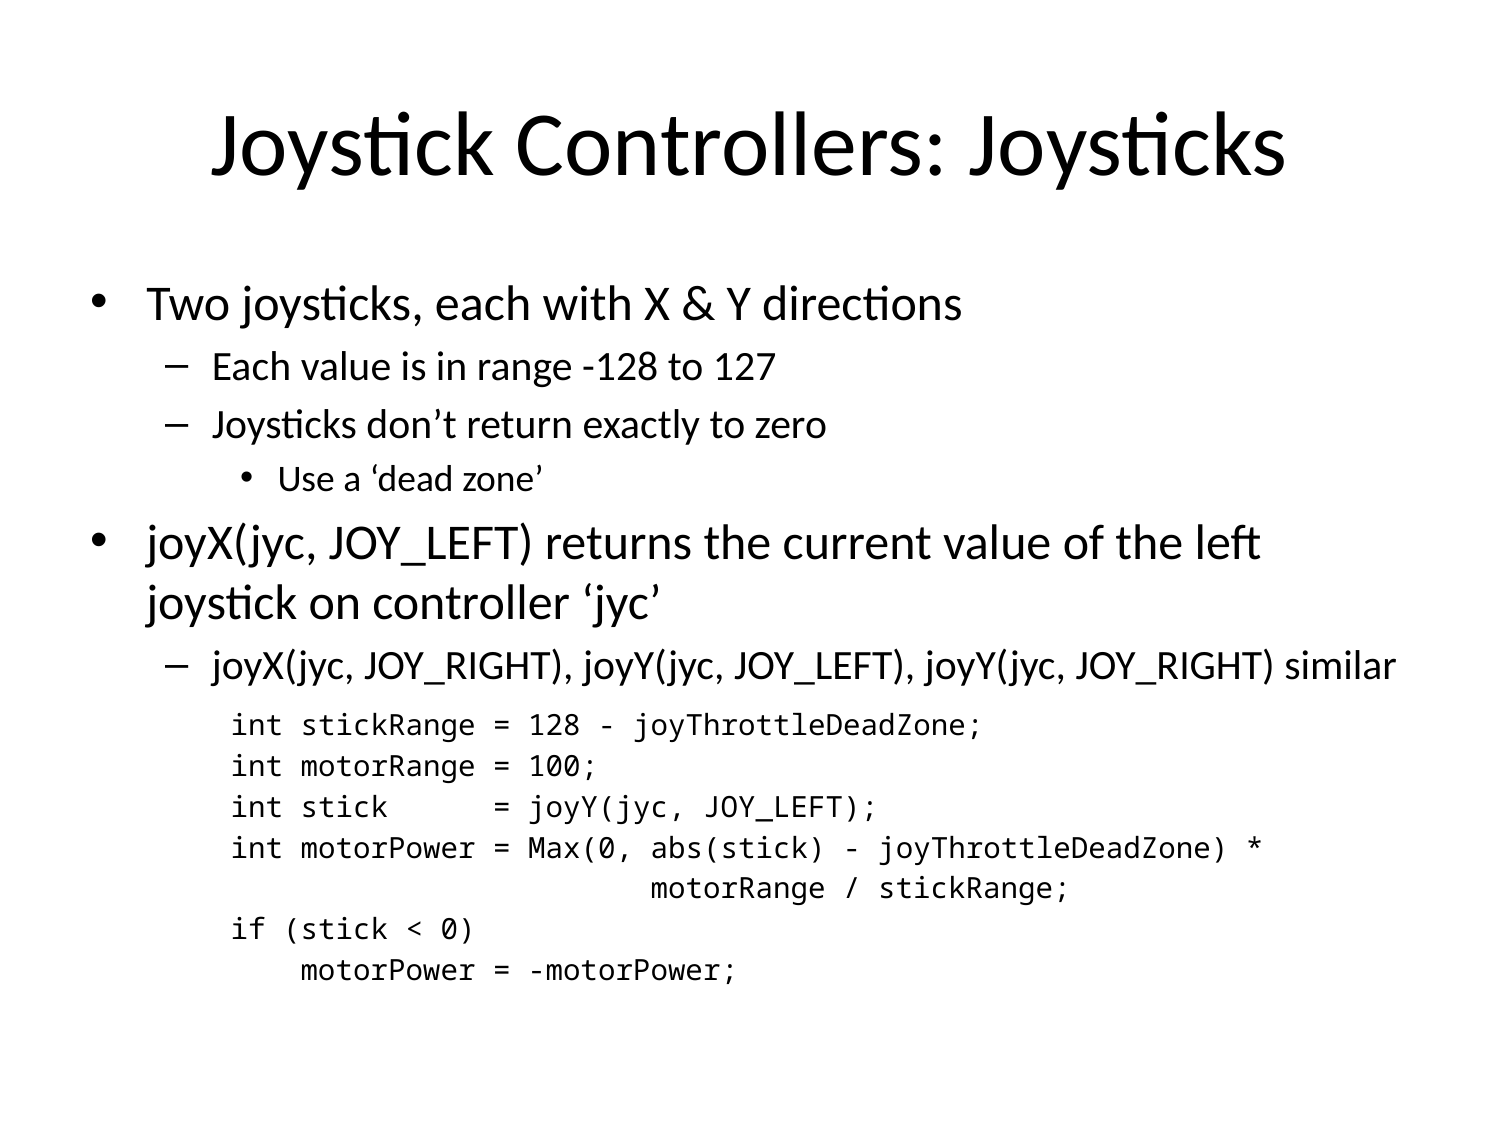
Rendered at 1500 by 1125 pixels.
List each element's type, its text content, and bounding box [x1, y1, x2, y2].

title Joystick Controllers: Joysticks [75, 45, 1425, 233]
list Two joysticks, each with X & Y directions Each value is in range -128 to 127 Joysticks don’t return exactly to zero Use a ‘dead zone’ joyX(jyc, JOY_LEFT) returns the current value of the left joystick on controller ‘jyc’ joyX(jyc, JOY_RIGHT), joyY(jyc, JOY_LEFT), joyY(jyc, JOY_RIGHT) similar int stickRange = 128 - joyThrottleDeadZone; int motorRange = 100; int stick = joyY(jyc, JOY_LEFT); int motorPower = Max(0, abs(stick) - joyThrottleDeadZone) * motorRange / stickRange; if (stick < 0) motorPower = -motorPower; [75, 262, 1425, 1005]
